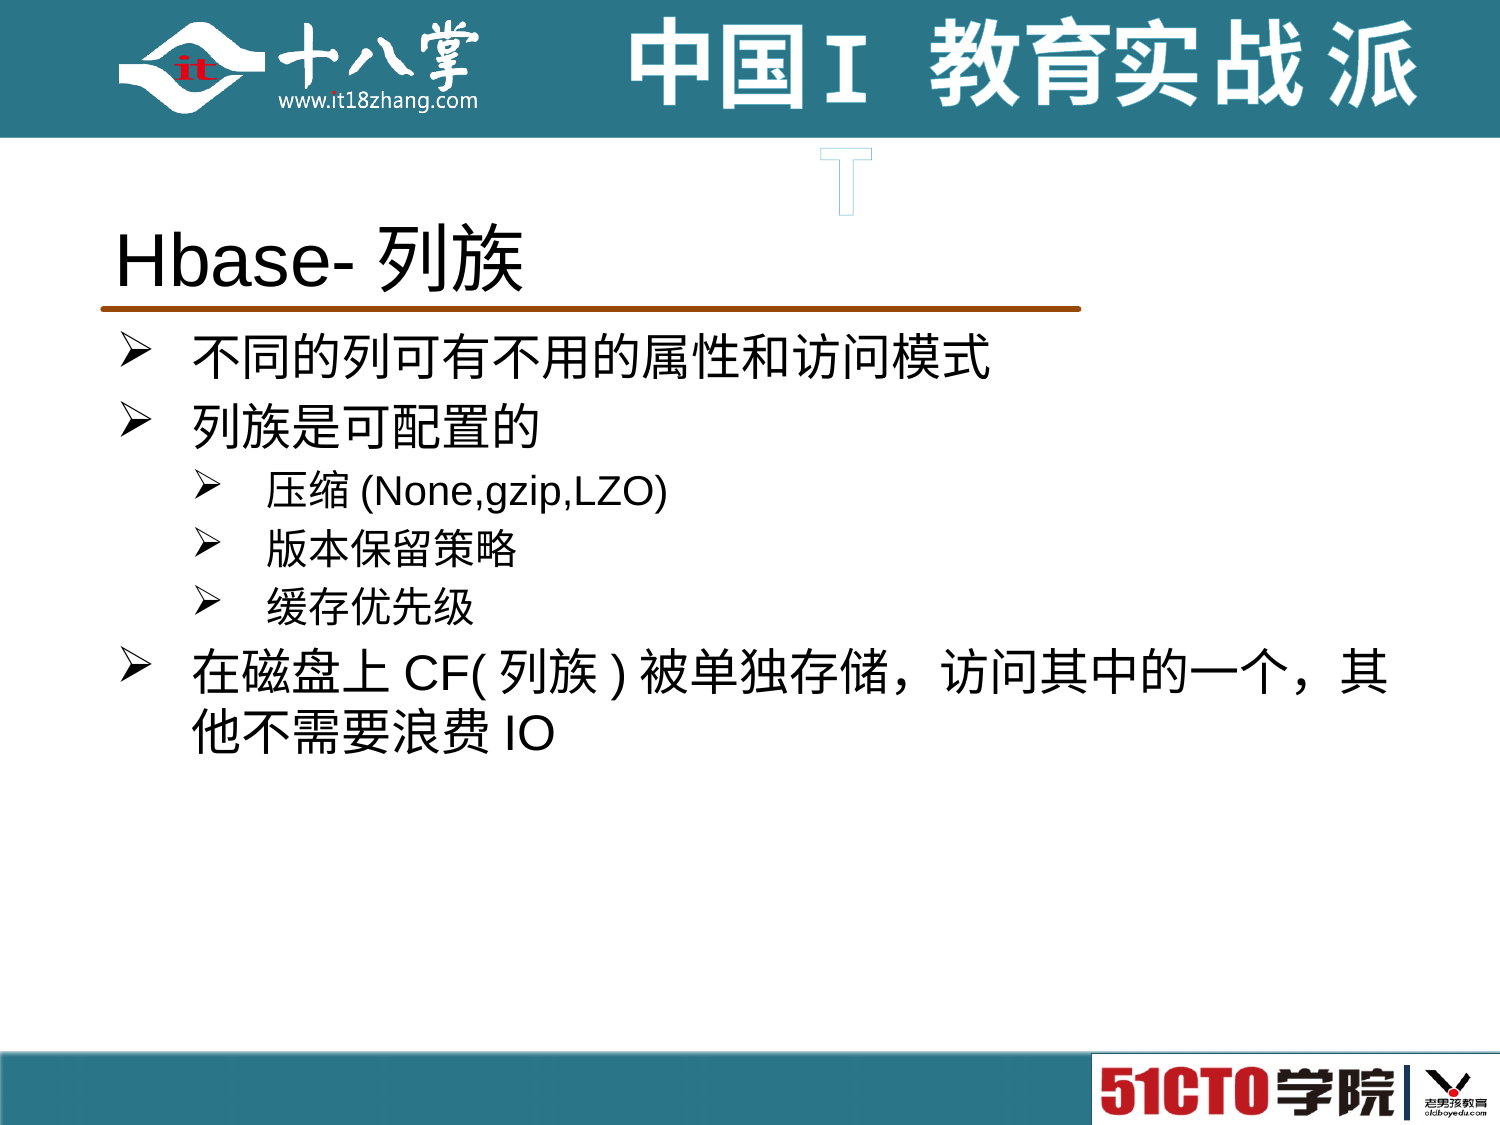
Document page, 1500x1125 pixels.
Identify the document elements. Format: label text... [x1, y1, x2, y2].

picture [119, 20, 479, 114]
picture [1092, 1054, 1500, 1125]
list 不同的列可有不用的属性和访问模式 列族是可配置的 压缩(None,gzip,LZO) 版本保留策略 缓存优先级 在磁盘上CF(列族)被单独存储，访问其中的一个，其他不需要浪费IO [101, 318, 1424, 1035]
title Hbase-列族 [100, 204, 1424, 303]
